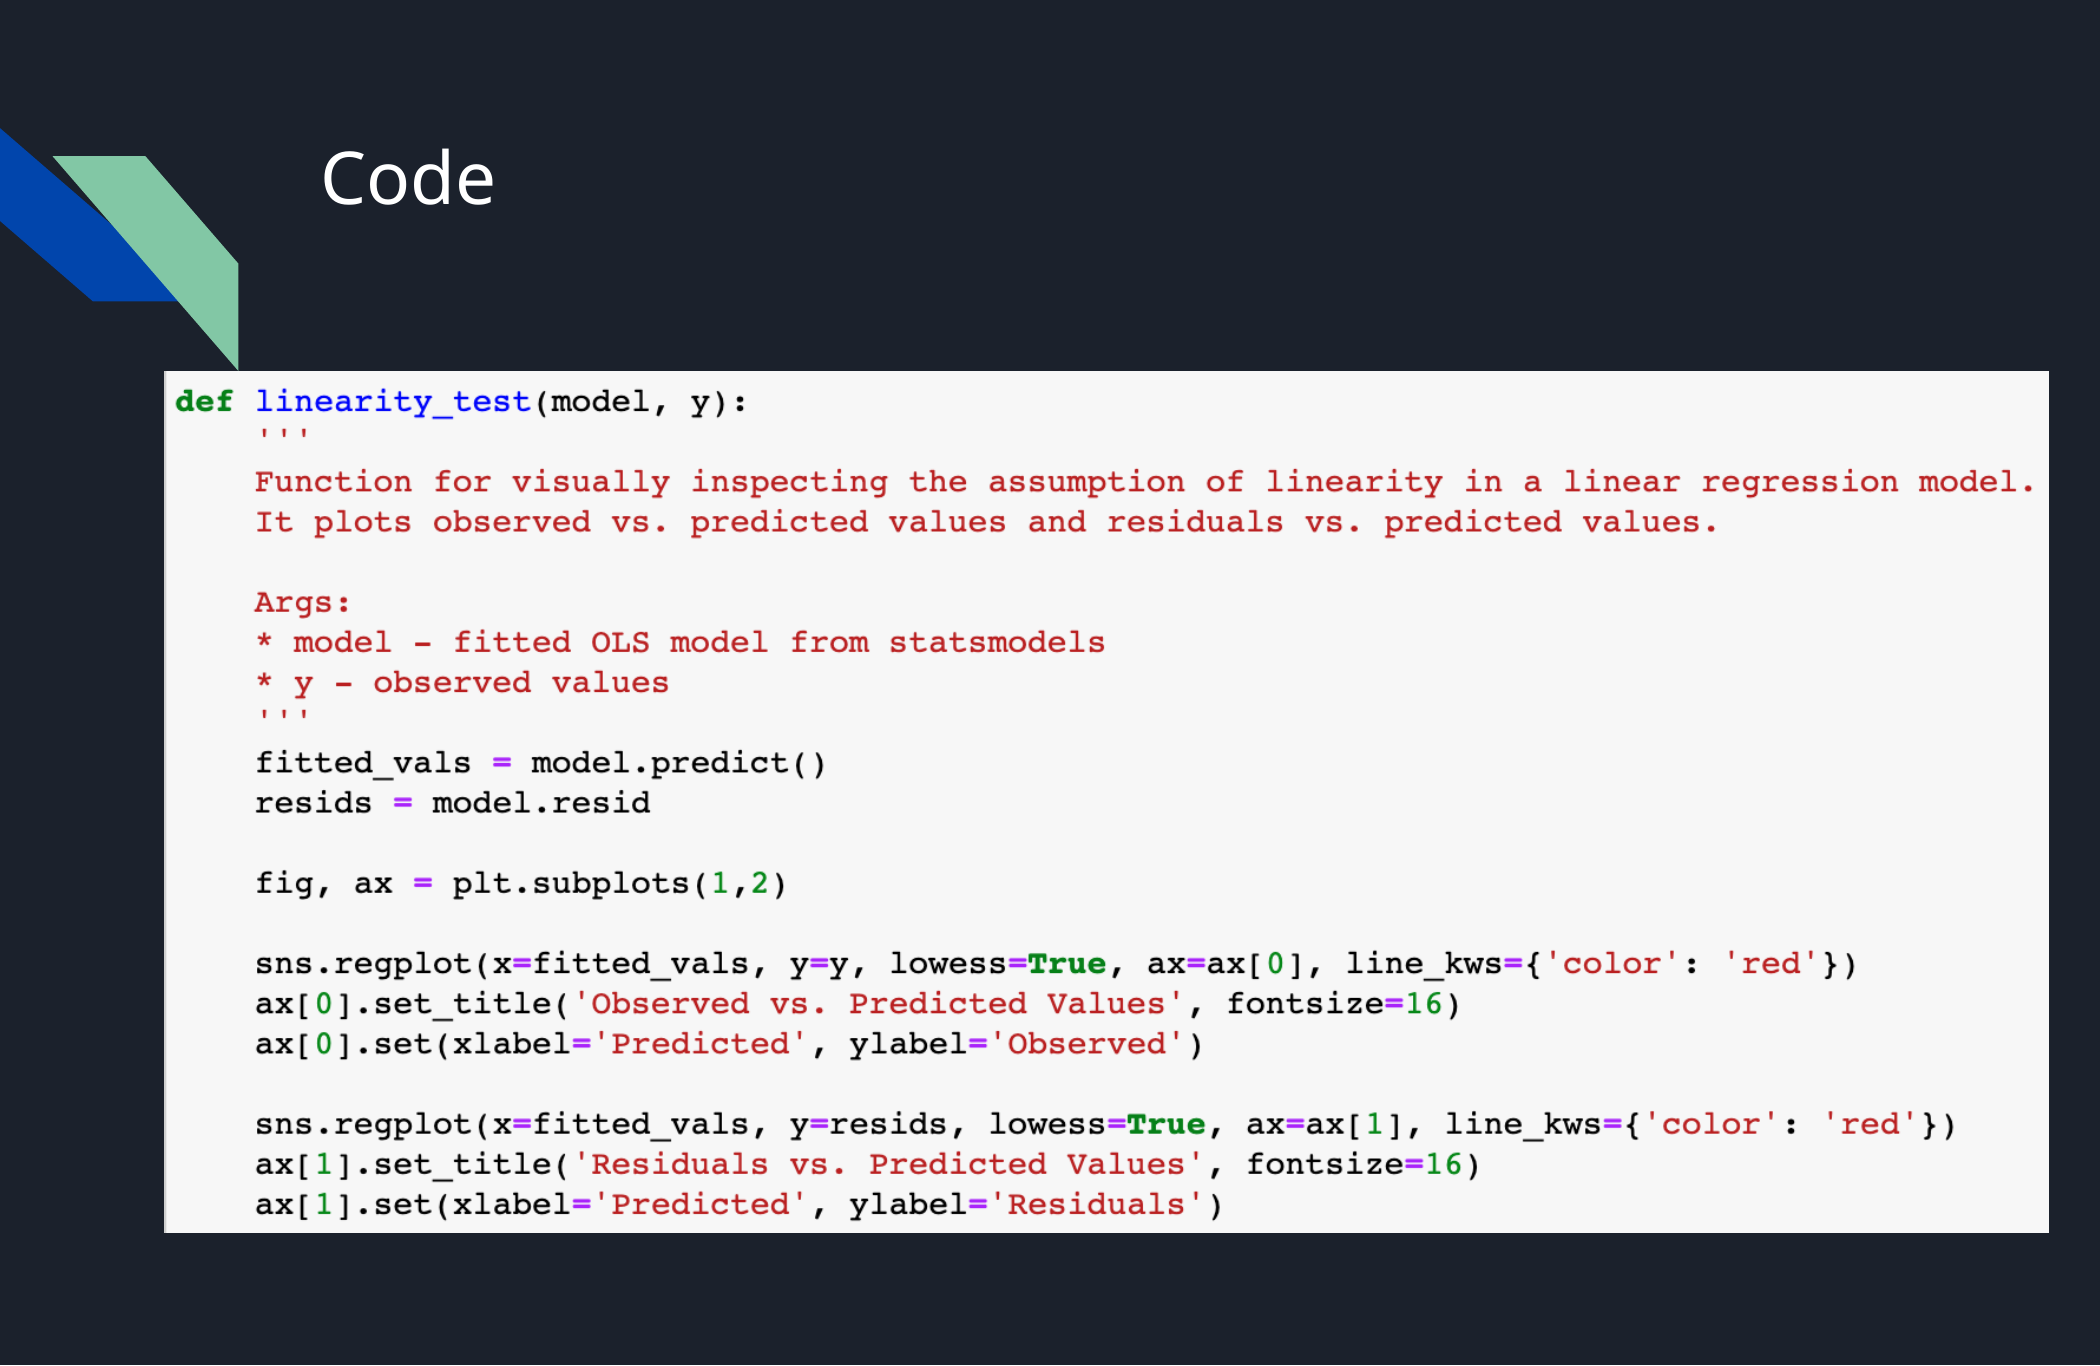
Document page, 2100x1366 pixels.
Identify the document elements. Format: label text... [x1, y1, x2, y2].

picture [163, 371, 2049, 1233]
title Code [297, 104, 1915, 348]
